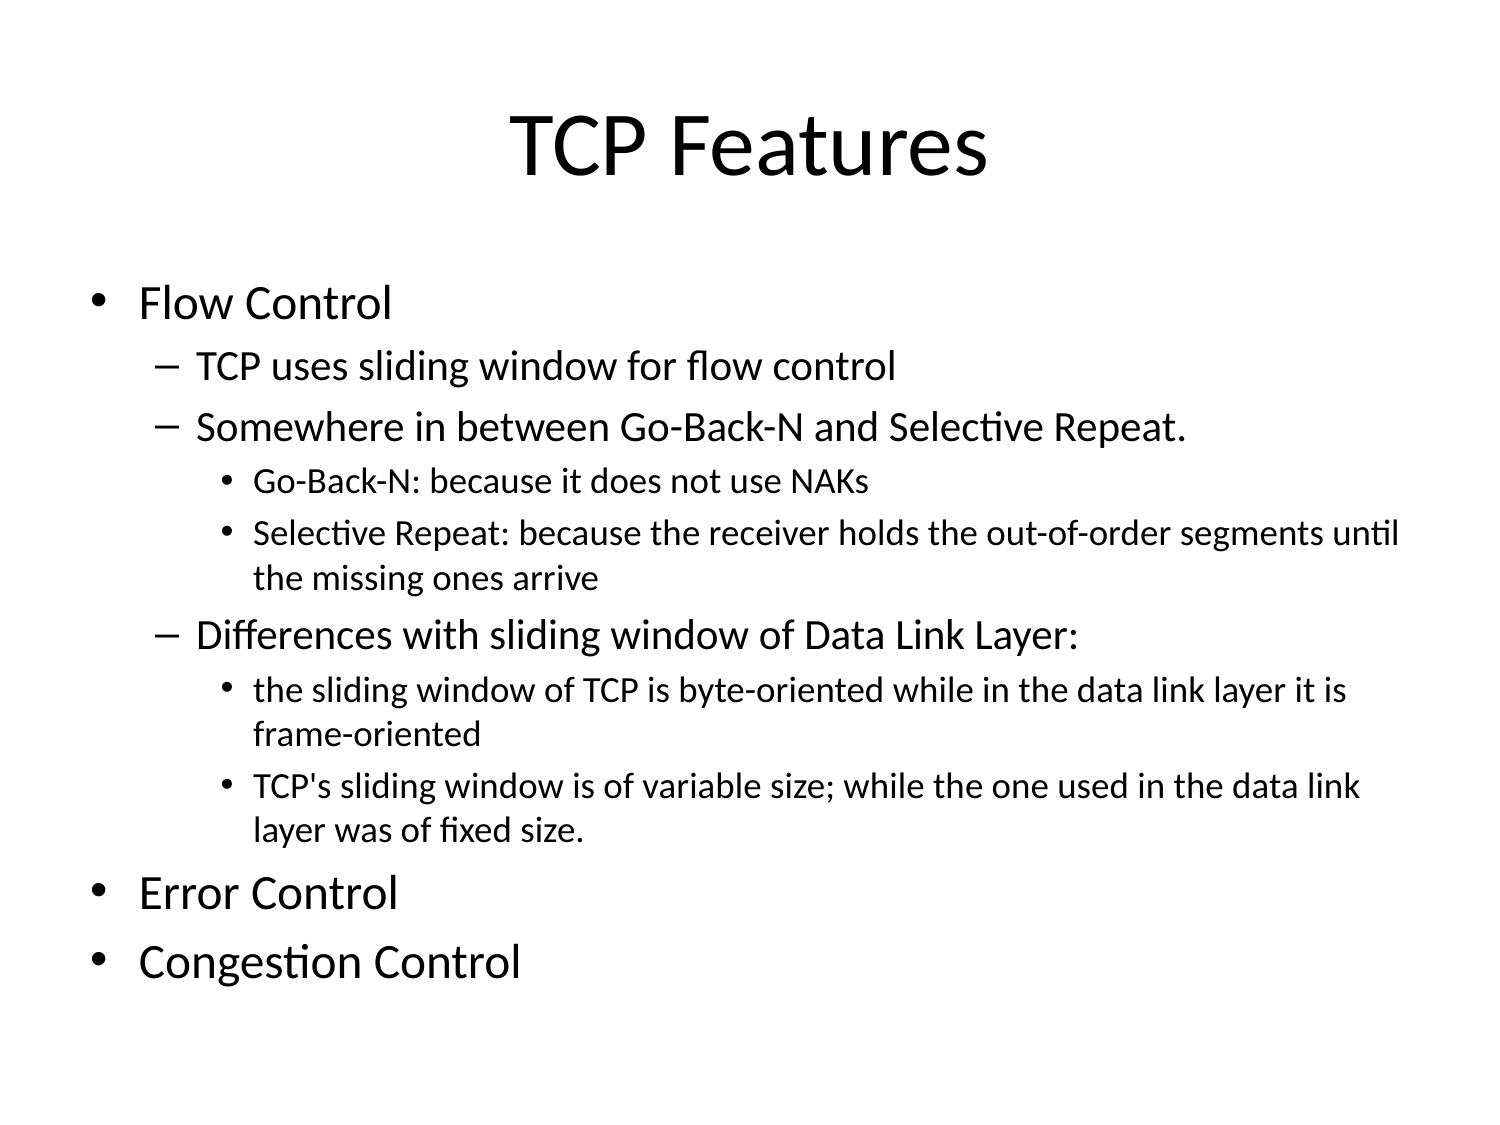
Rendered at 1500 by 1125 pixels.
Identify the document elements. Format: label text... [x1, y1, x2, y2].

list Flow Control TCP uses sliding window for flow control Somewhere in between Go-Back-N and Selective Repeat. Go-Back-N: because it does not use NAKs Selective Repeat: because the receiver holds the out-of-order segments until the missing ones arrive Differences with sliding window of Data Link Layer: the sliding window of TCP is byte-oriented while in the data link layer it is frame-oriented TCP's sliding window is of variable size; while the one used in the data link layer was of fixed size. Error Control Congestion Control [75, 262, 1425, 1005]
title TCP Features [75, 45, 1425, 233]
